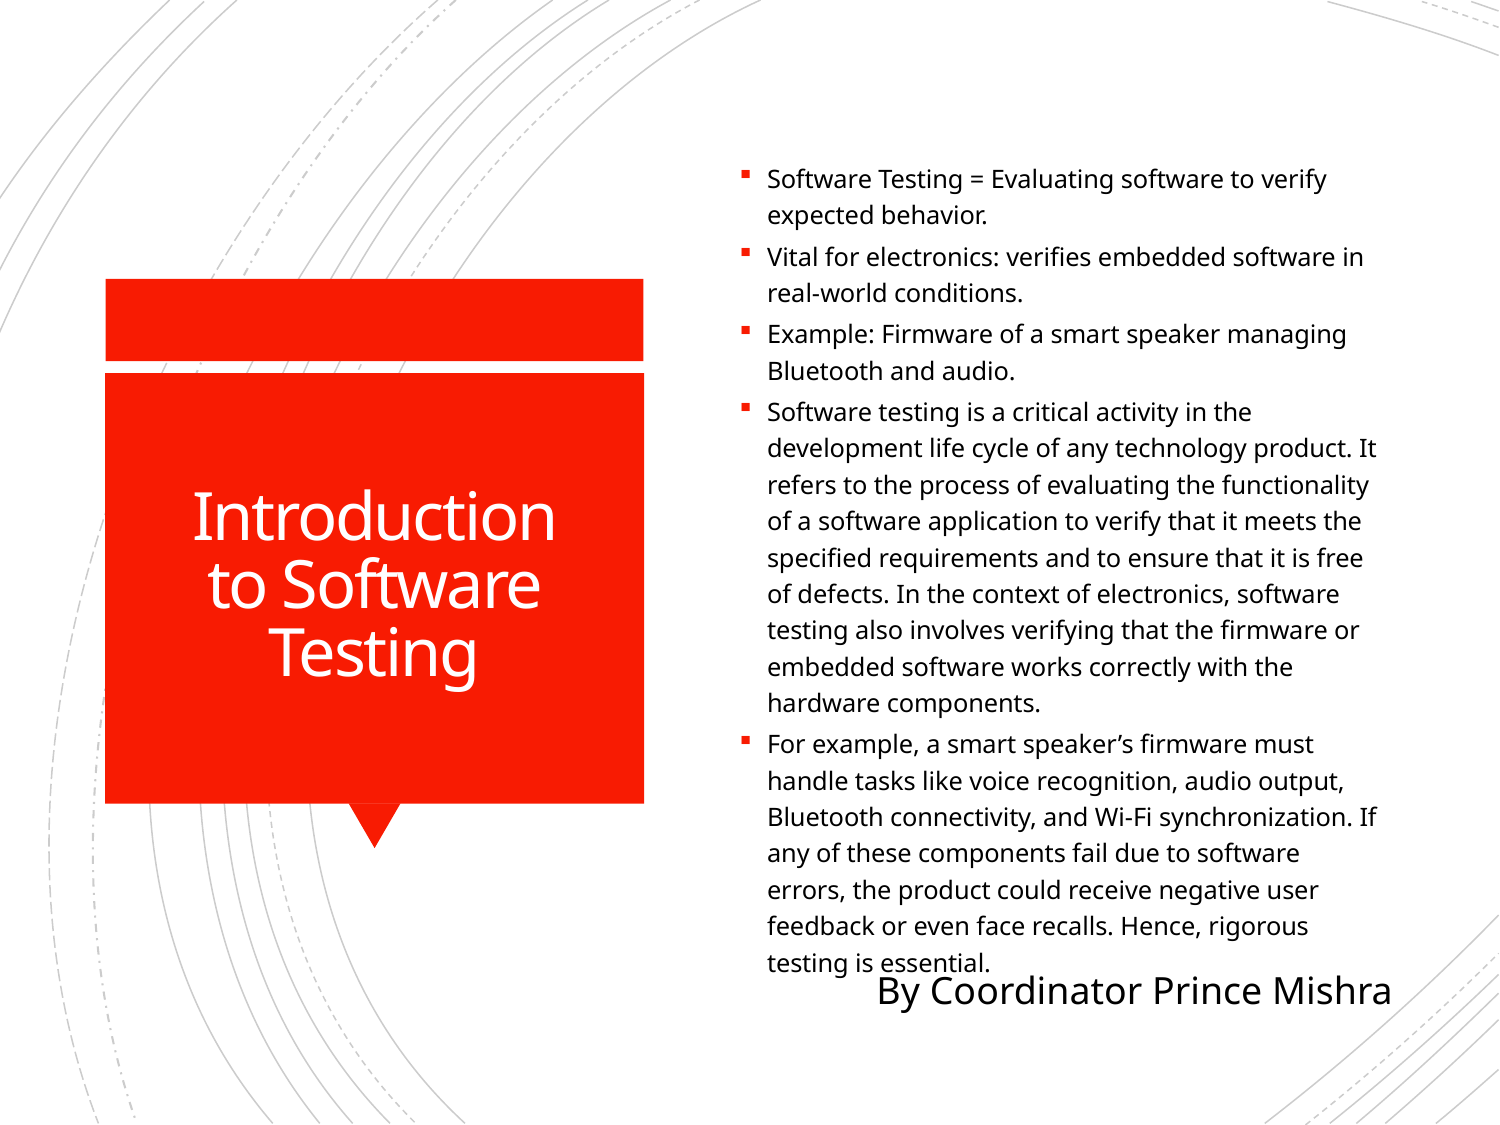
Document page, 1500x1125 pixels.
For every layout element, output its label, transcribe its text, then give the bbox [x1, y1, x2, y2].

text_box By Coordinator Prince Mishra [861, 959, 1419, 1065]
list Software Testing = Evaluating software to verify expected behavior. Vital for electronics: verifies embedded software in real-world conditions. Example: Firmware of a smart speaker managing Bluetooth and audio. Software testing is a critical activity in the development life cycle of any technology product. It refers to the process of evaluating the functionality of a software application to verify that it meets the specified requirements and to ensure that it is free of defects. In the context of electronics, software testing also involves verifying that the firmware or embedded software works correctly with the hardware components. For example, a smart speaker’s firmware must handle tasks like voice recognition, audio output, Bluetooth connectivity, and Wi-Fi synchronization. If any of these components fail due to software errors, the product could receive negative user feedback or even face recalls. Hence, rigorous testing is essential. [724, 131, 1396, 993]
title Introduction to Software Testing [118, 385, 630, 790]
